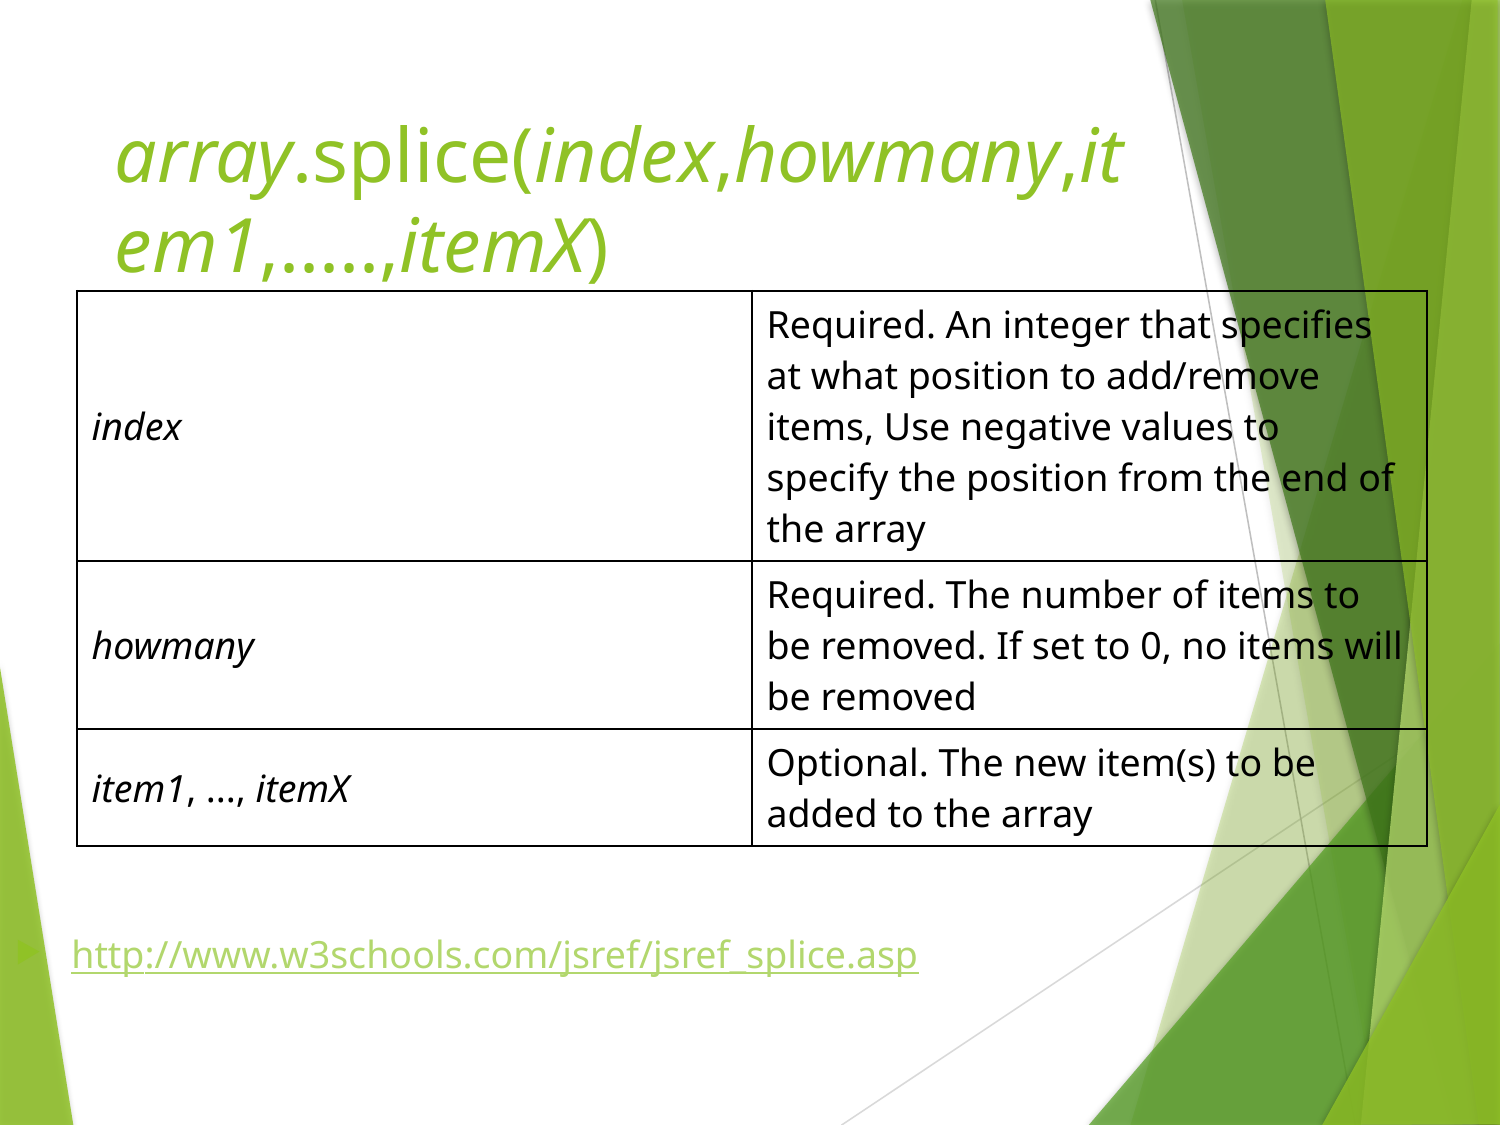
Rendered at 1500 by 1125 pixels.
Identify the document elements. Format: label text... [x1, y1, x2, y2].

list http://www.w3schools.com/jsref/jsref_splice.asp [0, 857, 1483, 1059]
table_header Required. An integer that specifies at what position to add/remove items, Use negative values to specify the position from the end of the array [753, 292, 1426, 560]
table_cell howmany [78, 562, 751, 728]
table_cell item1, ..., itemX [78, 730, 751, 845]
table_header index [78, 292, 751, 560]
table_cell Required. The number of items to be removed. If set to 0, no items will be removed [753, 562, 1426, 728]
table_cell Optional. The new item(s) to be added to the array [753, 730, 1426, 845]
title array.splice(index,howmany,item1,.....,itemX) [99, 99, 1142, 290]
